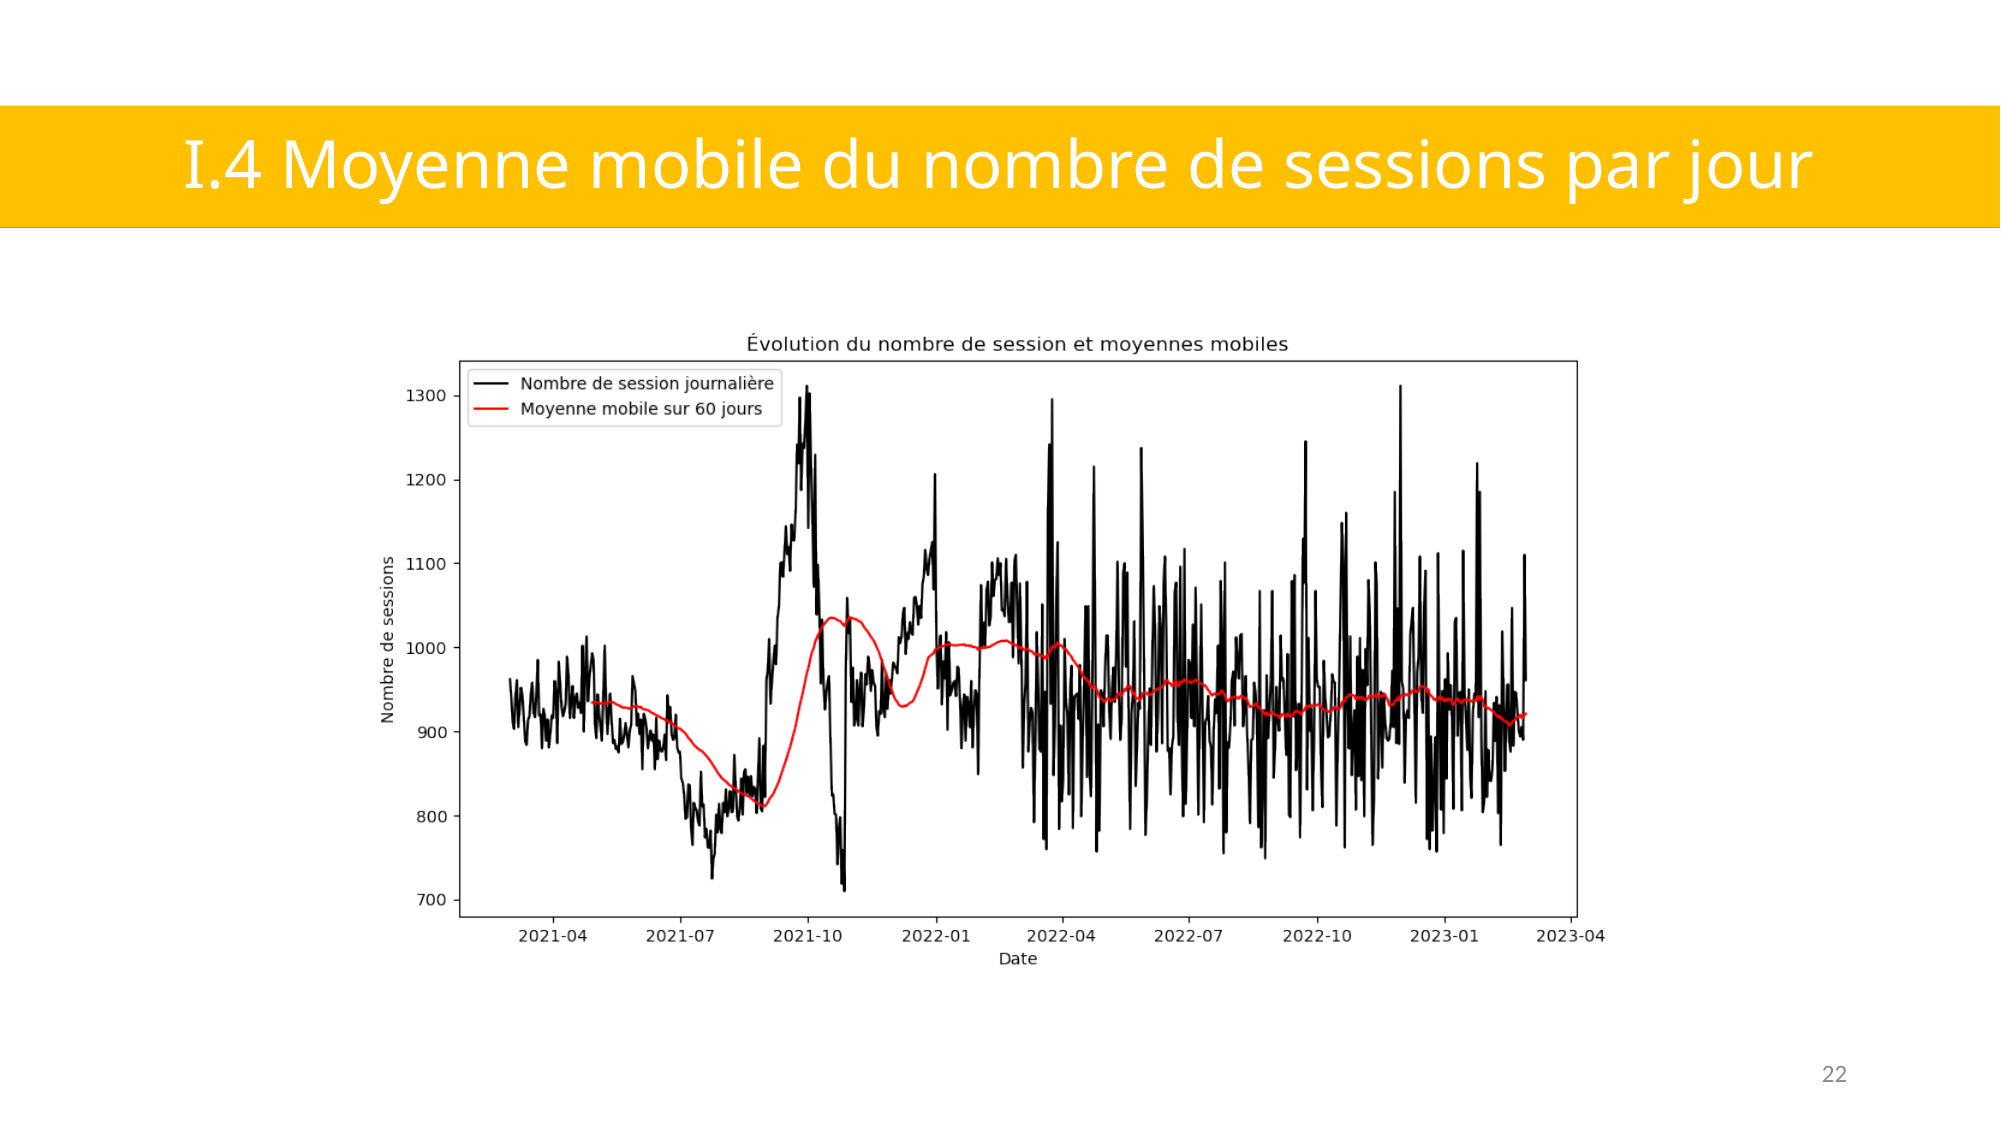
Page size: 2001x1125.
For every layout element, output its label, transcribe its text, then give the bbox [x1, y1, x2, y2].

slide_number 22 [1412, 1042, 1863, 1103]
title I.4 Moyenne mobile du nombre de sessions par jour [0, 105, 2000, 228]
picture [279, 274, 1721, 996]
